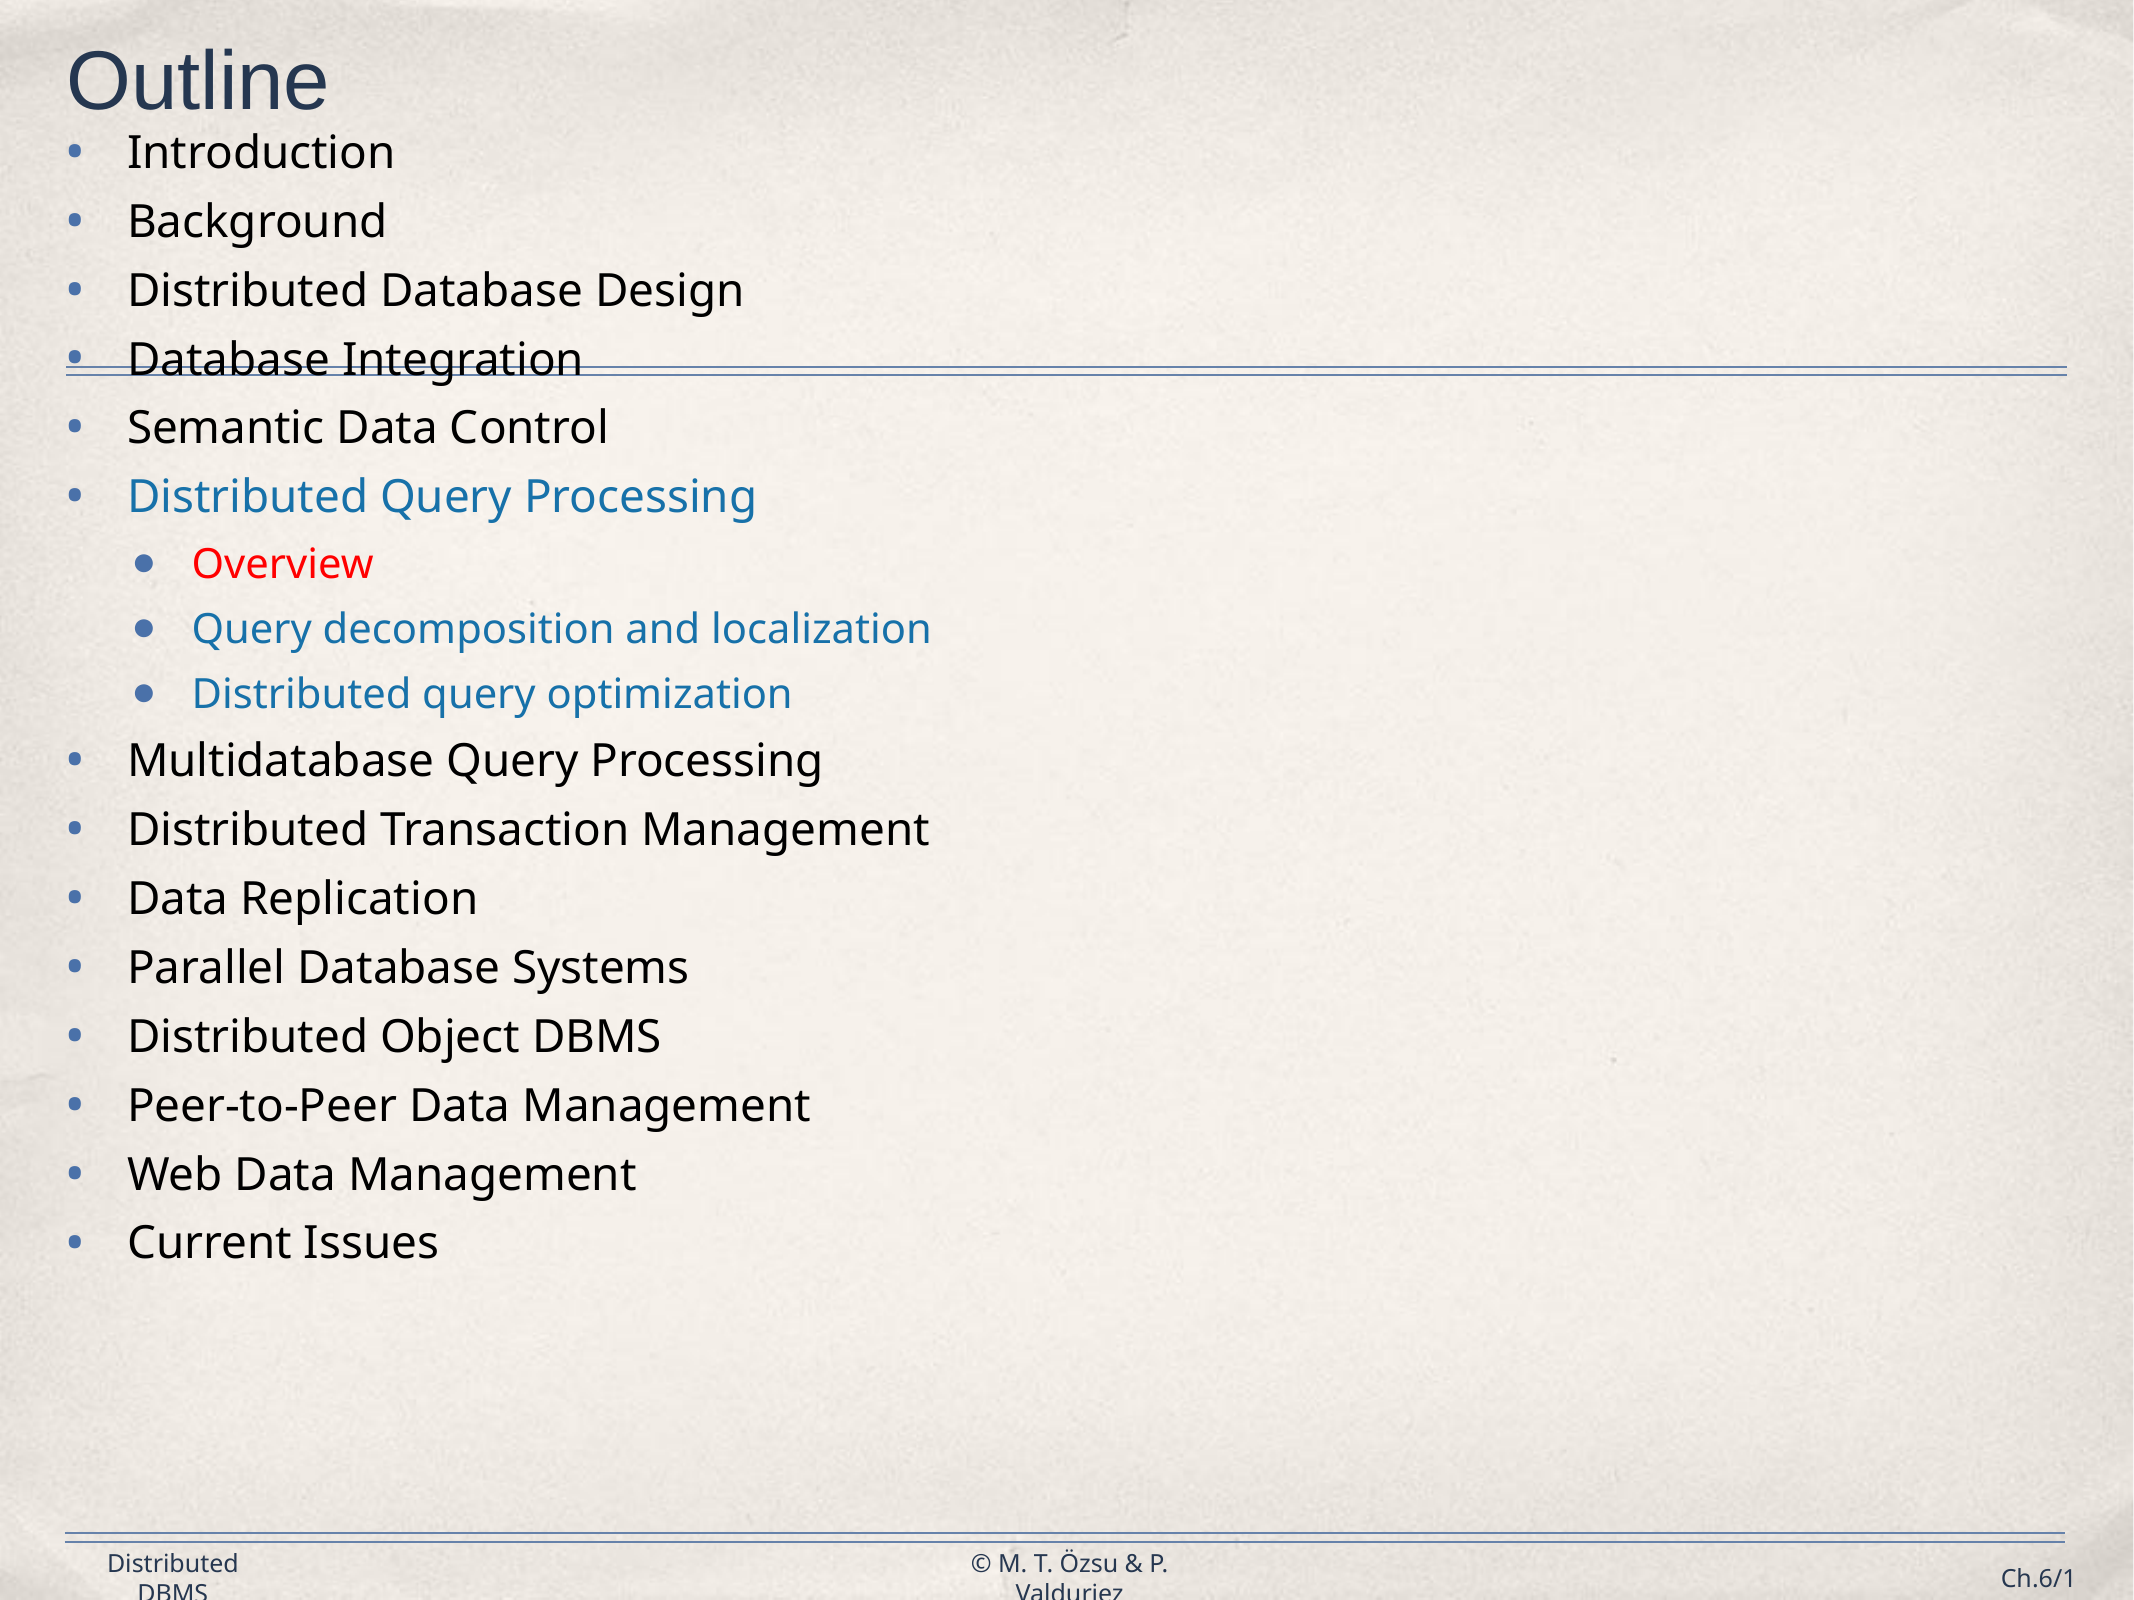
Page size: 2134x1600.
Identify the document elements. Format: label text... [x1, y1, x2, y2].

picture [160, 1594, 167, 1600]
list Introduction Background Distributed Database Design Database Integration Semantic Data Control Distributed Query Processing Overview Query decomposition and localization Distributed query optimization Multidatabase Query Processing Distributed Transaction Management Data Replication Parallel Database Systems Distributed Object DBMS Peer-to-Peer Data Management Web Data Management Current Issues [58, 124, 2075, 1277]
title Outline [58, 40, 388, 124]
picture [184, 1588, 189, 1600]
picture [142, 1586, 151, 1600]
picture [175, 1587, 180, 1600]
picture [1054, 1590, 1061, 1600]
picture [160, 1586, 167, 1592]
picture [0, 0, 2134, 1600]
